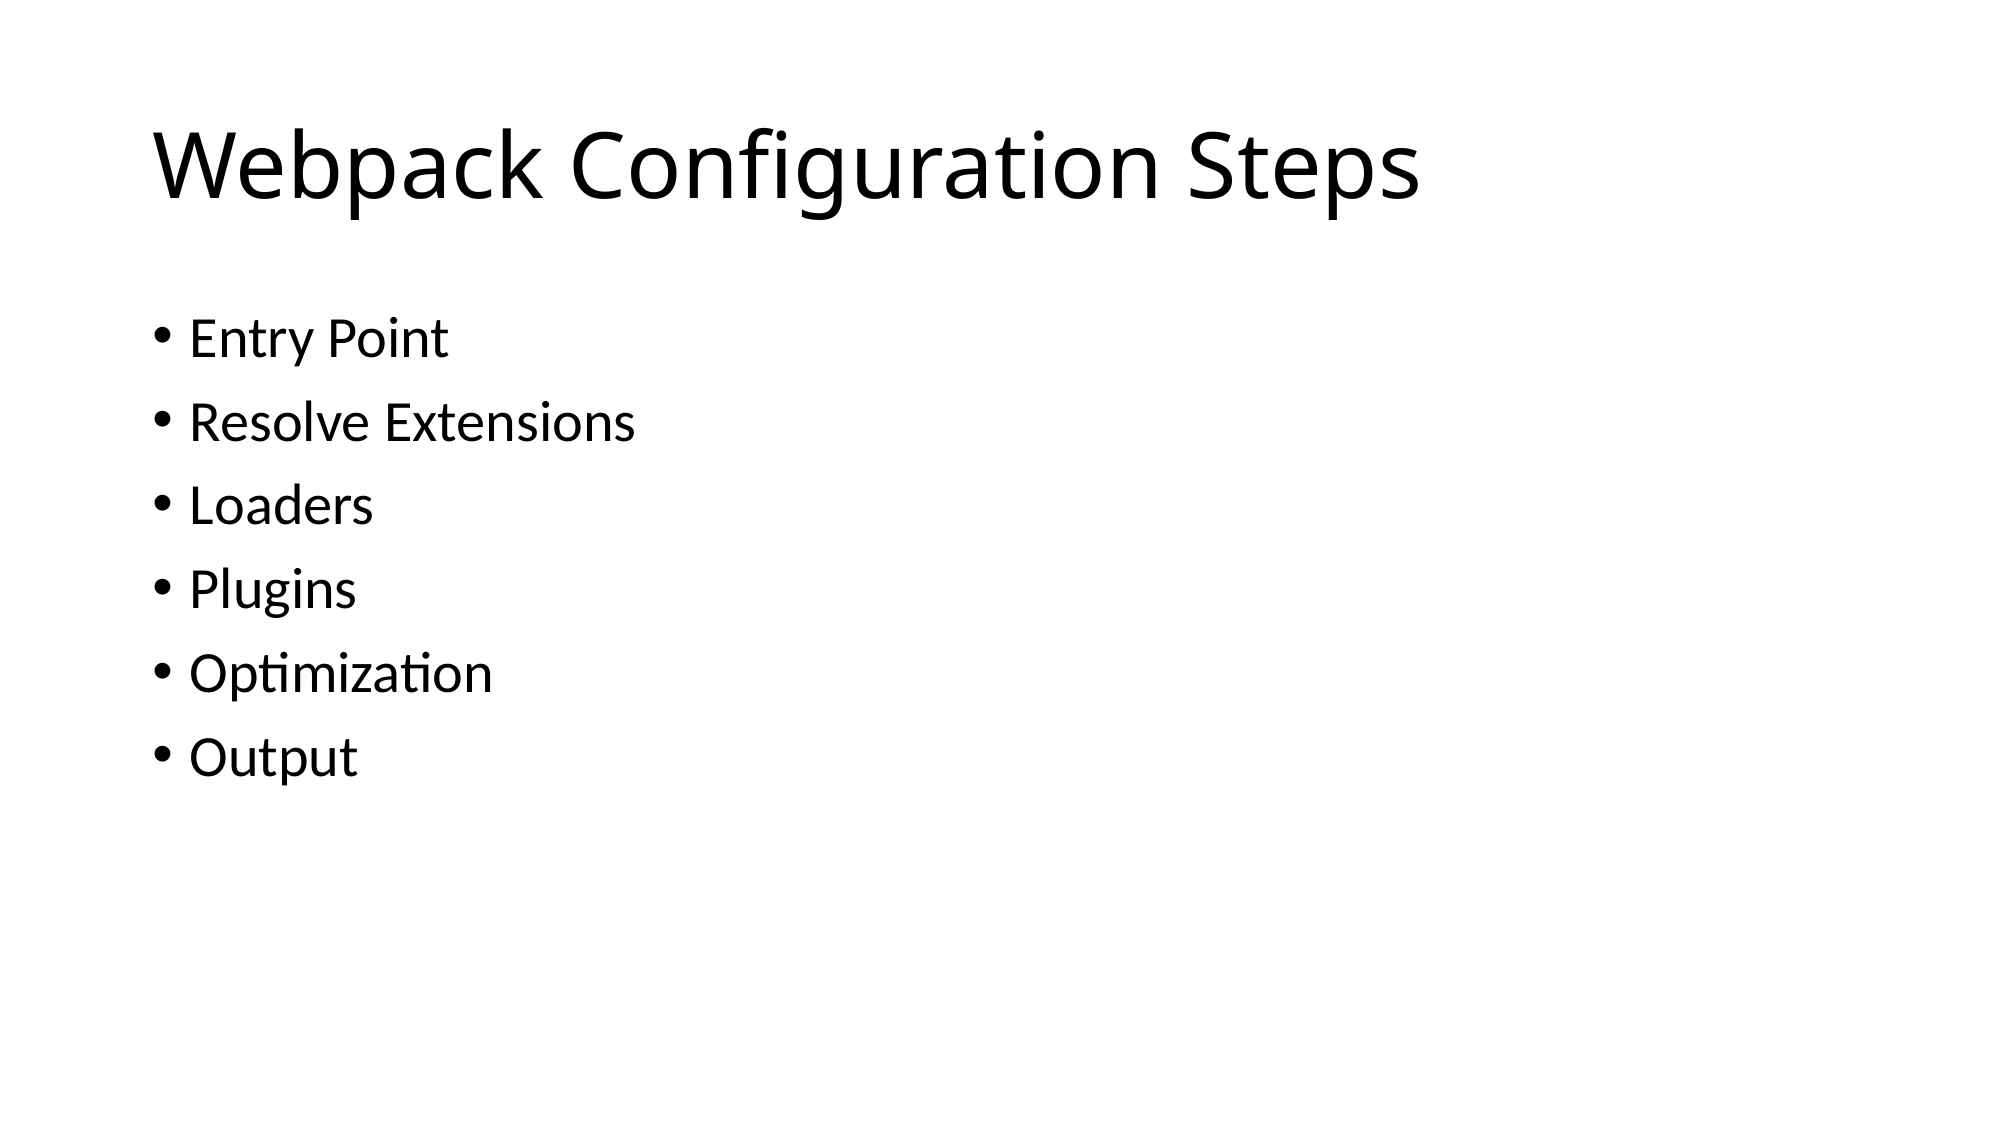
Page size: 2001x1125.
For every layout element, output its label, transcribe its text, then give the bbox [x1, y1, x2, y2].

title Webpack Configuration Steps [137, 59, 1863, 278]
list Entry Point Resolve Extensions Loaders Plugins Optimization Output [137, 299, 1863, 1014]
